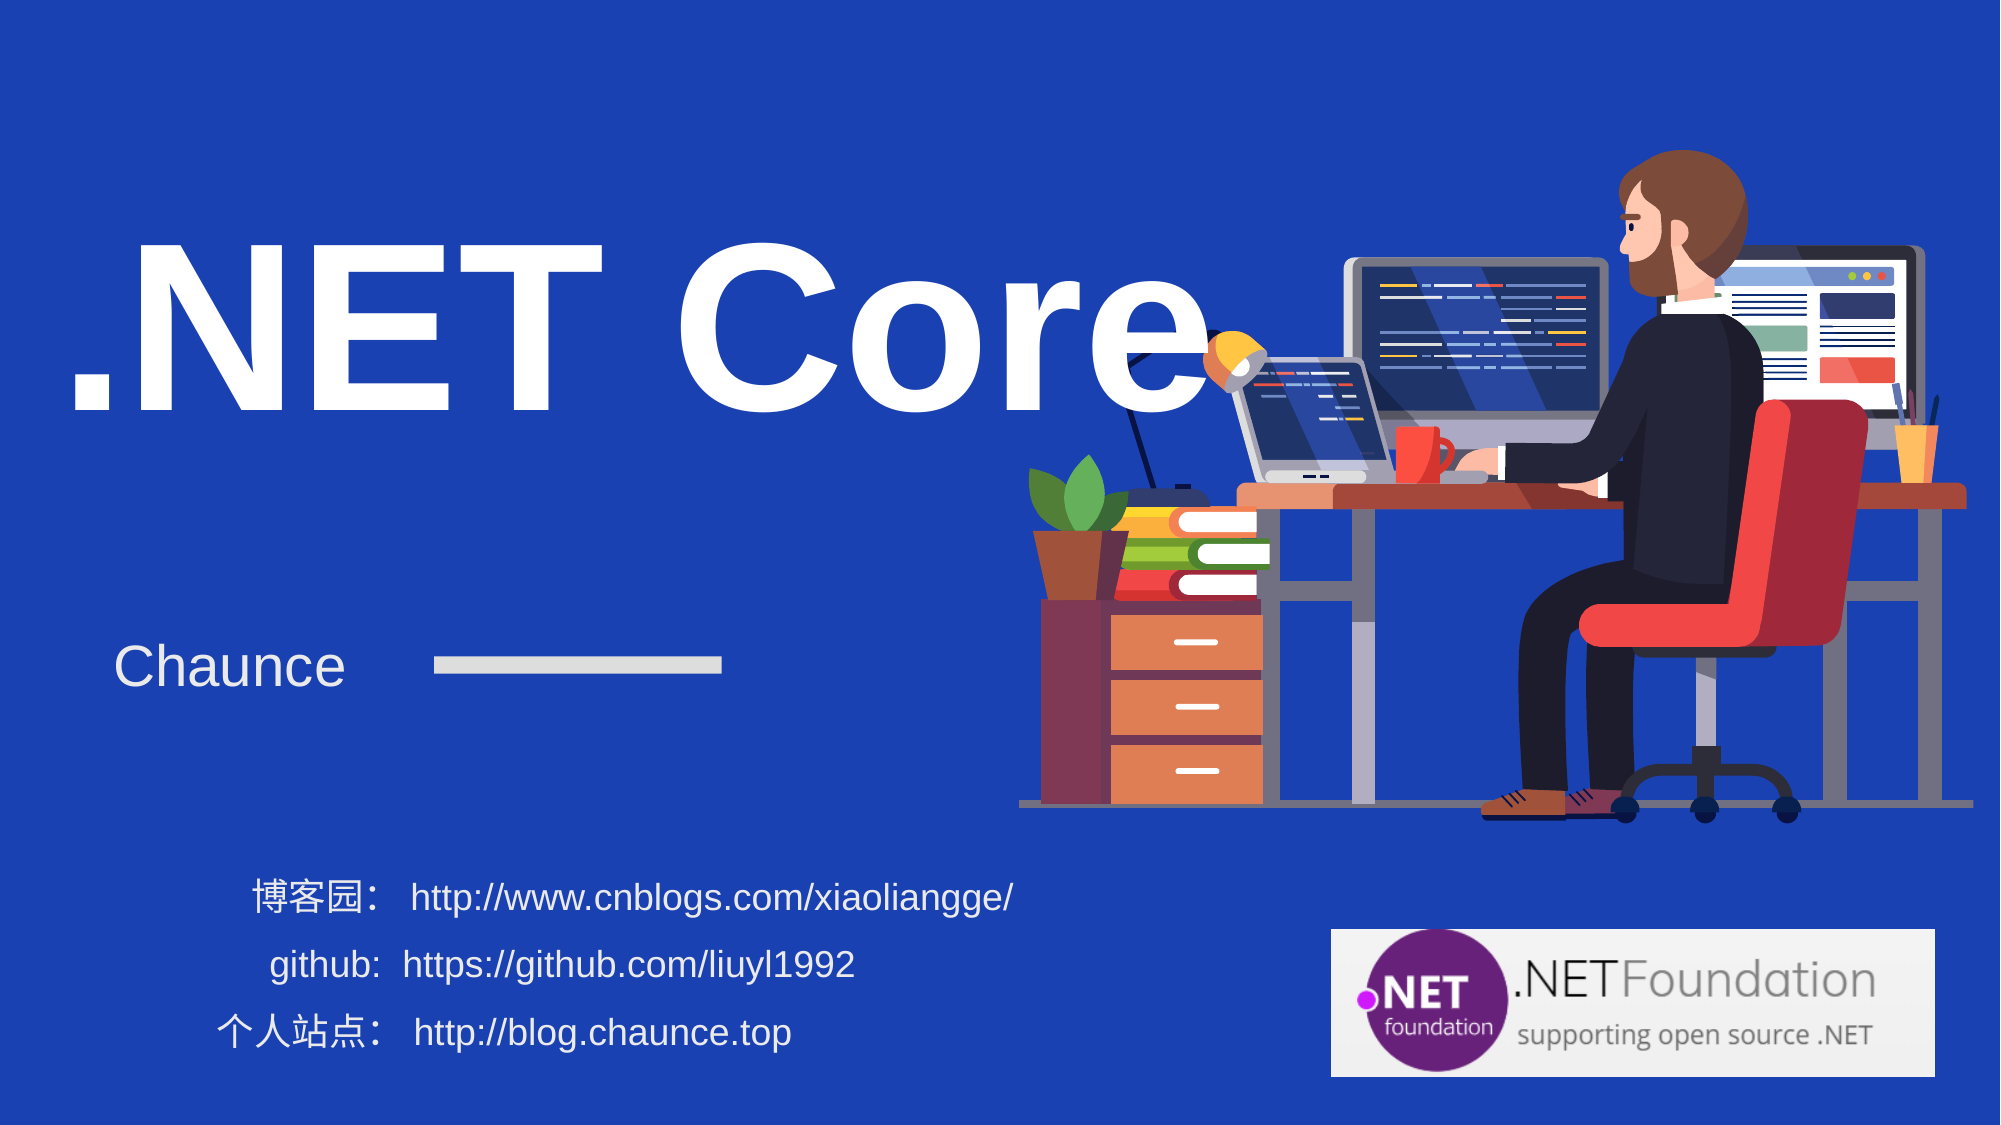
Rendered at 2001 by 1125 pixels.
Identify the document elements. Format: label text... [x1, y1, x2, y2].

title .NET Core [44, 142, 1331, 459]
picture [1331, 929, 1935, 1077]
text_box 博客园：http://www.cnblogs.com/xiaoliangge/ github: https://github.com/liuyl1992 个人站点：http://blog.chaunce.top [202, 843, 1029, 1061]
text_box Chaunce [98, 620, 415, 706]
